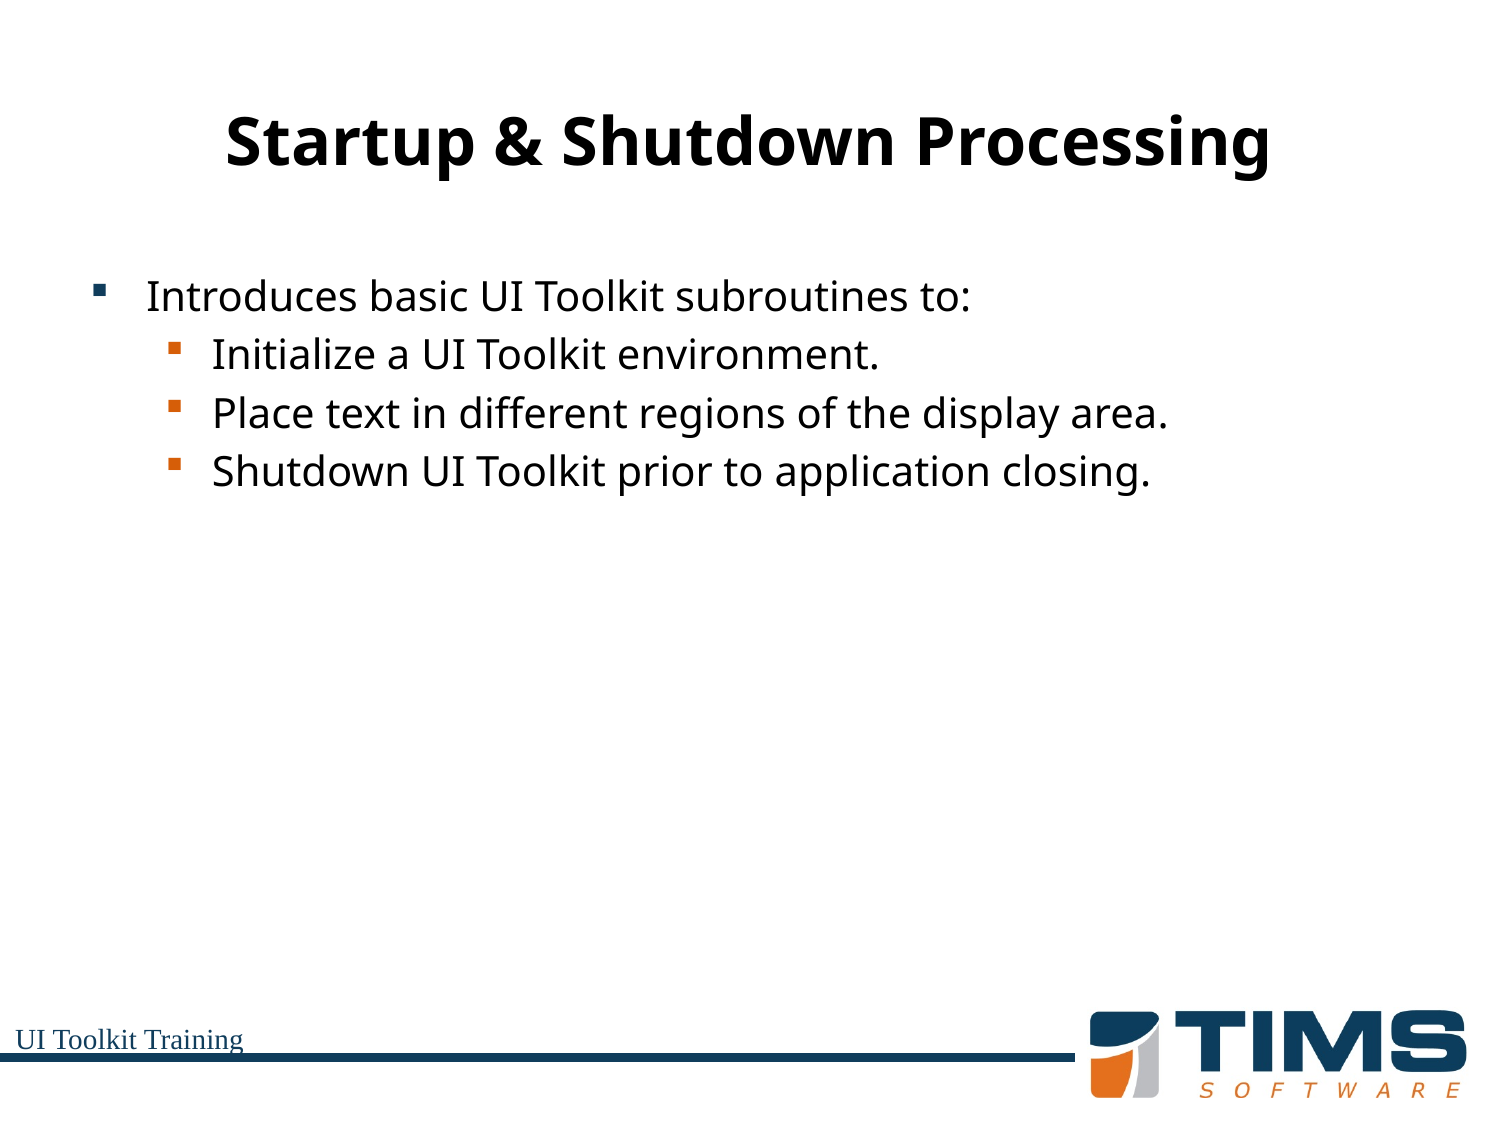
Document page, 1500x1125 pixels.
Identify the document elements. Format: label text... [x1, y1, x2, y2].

footer UI Toolkit Training [0, 1012, 650, 1088]
list Introduces basic UI Toolkit subroutines to: Initialize a UI Toolkit environment. Place text in different regions of the display area. Shutdown UI Toolkit prior to application closing. [75, 262, 1425, 1005]
title Startup & Shutdown Processing [75, 45, 1425, 233]
picture [1087, 1007, 1469, 1098]
